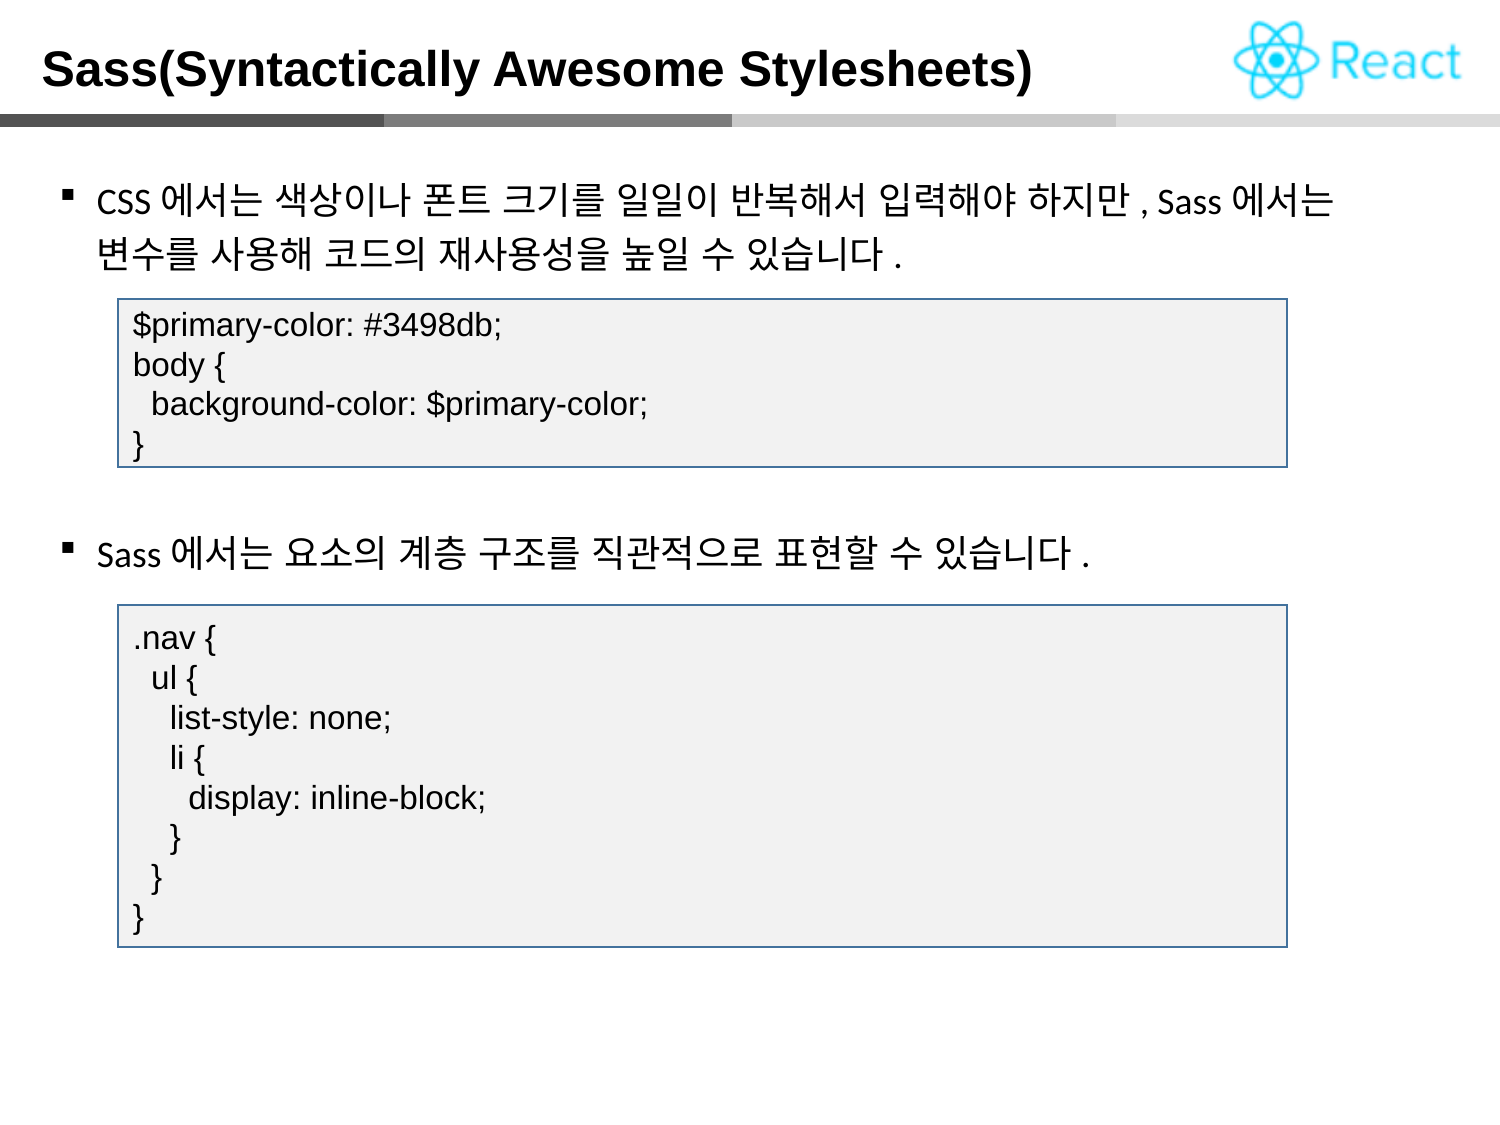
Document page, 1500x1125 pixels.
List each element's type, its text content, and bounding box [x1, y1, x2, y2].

picture [1228, 5, 1480, 114]
list CSS에서는 색상이나 폰트 크기를 일일이 반복해서 입력해야 하지만, Sass에서는 변수를 사용해 코드의 재사용성을 높일 수 있습니다. Sass에서는 요소의 계층 구조를 직관적으로 표현할 수 있습니다. [44, 160, 1451, 563]
text_box [374, 563, 1125, 572]
text_box $primary-color: #3498db; body { background-color: $primary-color; } [117, 298, 1288, 468]
text_box .nav { ul { list-style: none; li { display: inline-block; } } } [117, 604, 1288, 948]
text_box Sass(Syntactically Awesome Stylesheets) [26, 28, 1217, 104]
